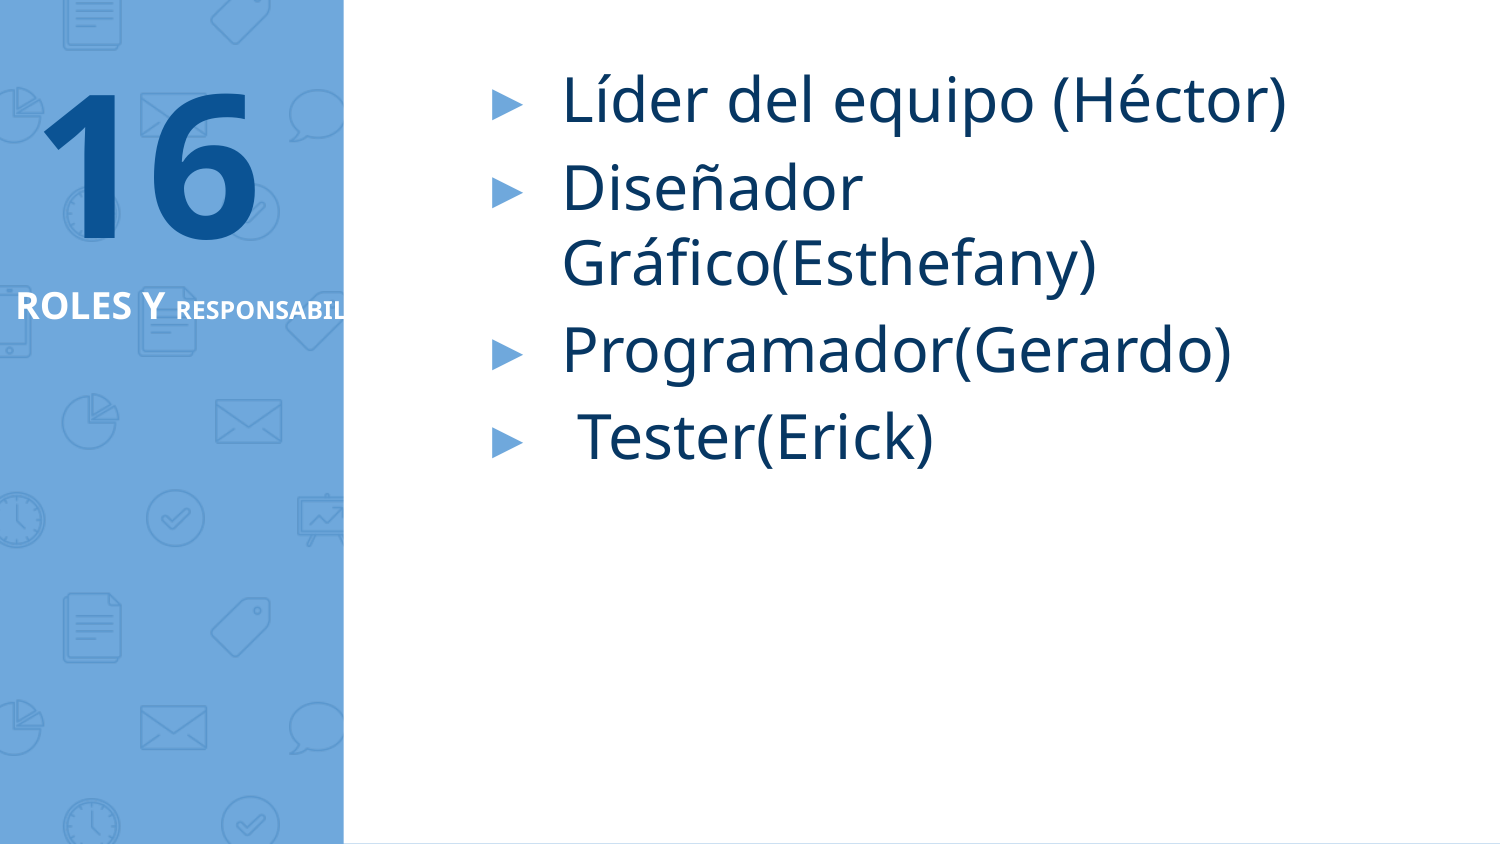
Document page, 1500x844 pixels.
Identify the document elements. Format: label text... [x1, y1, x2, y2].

title ROLES Y RESPONSABILIDADES [0, 266, 471, 518]
list Líder del equipo (Héctor) Diseñador Gráfico(Esthefany) Programador(Gerardo) Tester(Erick) [471, 45, 1384, 772]
slide_number 16 [17, 23, 315, 230]
